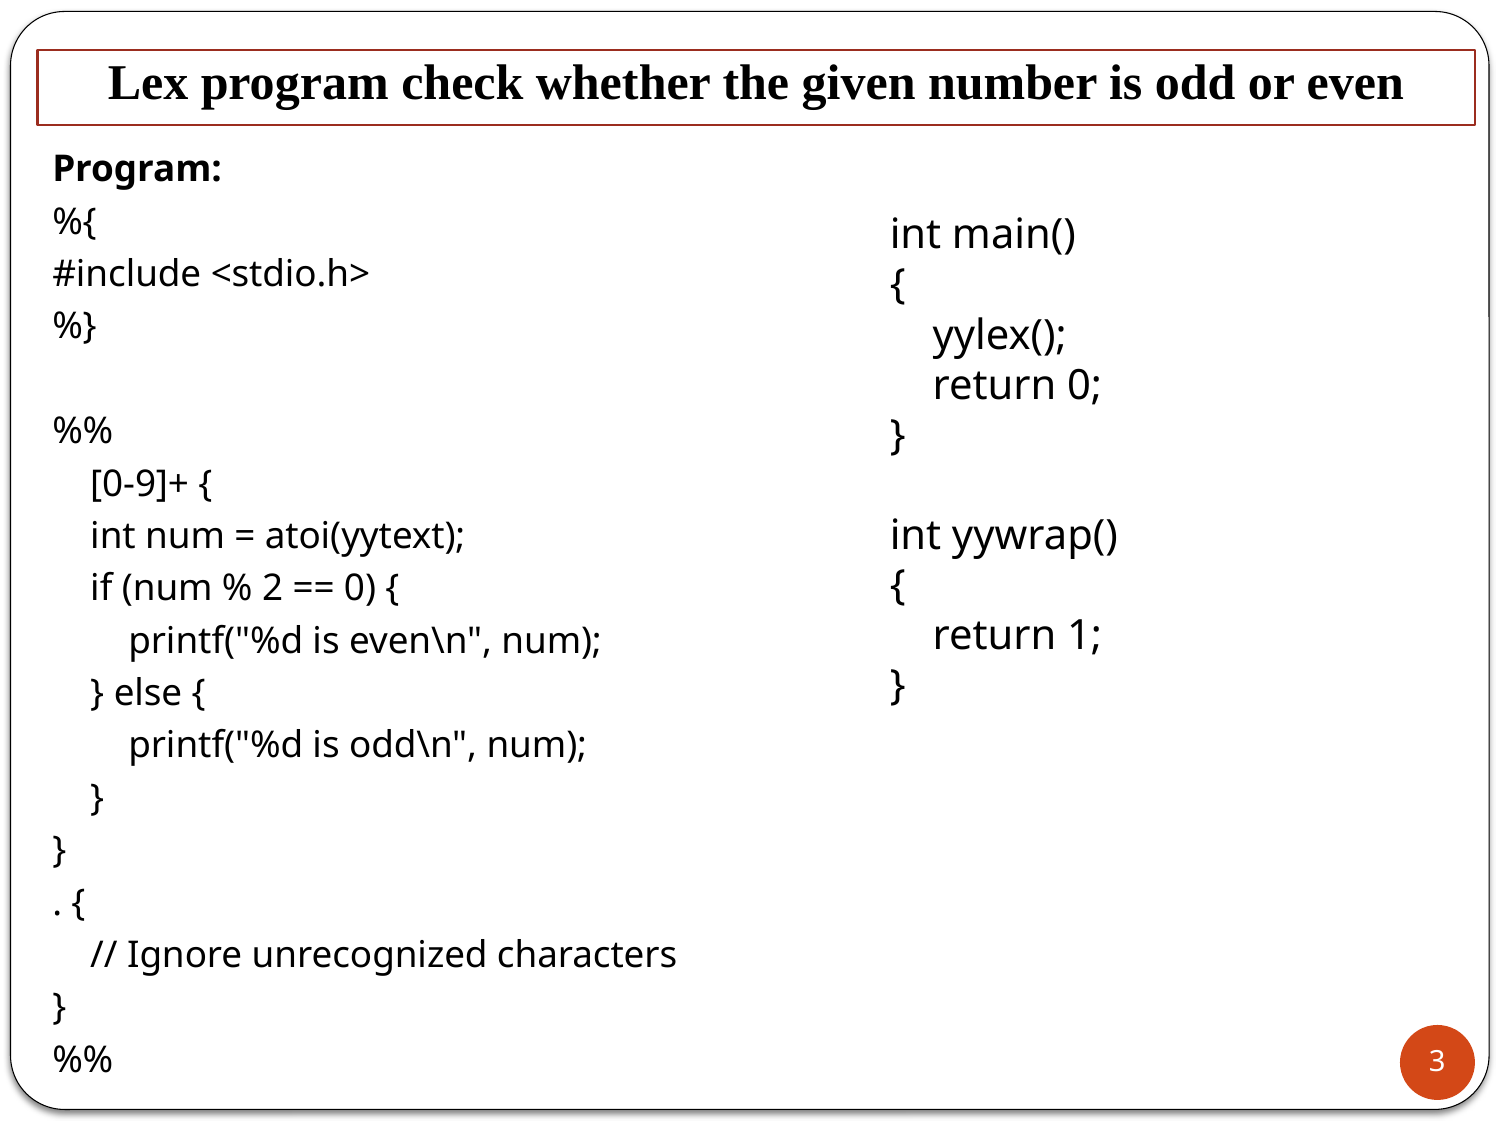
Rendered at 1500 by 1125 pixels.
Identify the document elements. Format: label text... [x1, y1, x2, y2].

list Program: %{ #include <stdio.h> %} %% [0-9]+ { int num = atoi(yytext); if (num % 2 == 0) { printf("%d is even\n", num); } else { printf("%d is odd\n", num); } } . { // Ignore unrecognized characters } %% [37, 137, 813, 1100]
title Lex program check whether the given number is odd or even [36, 49, 1476, 126]
slide_number 3 [1399, 1024, 1475, 1100]
text_box int main() { yylex(); return 0; } int yywrap() { return 1; } [875, 199, 1363, 715]
